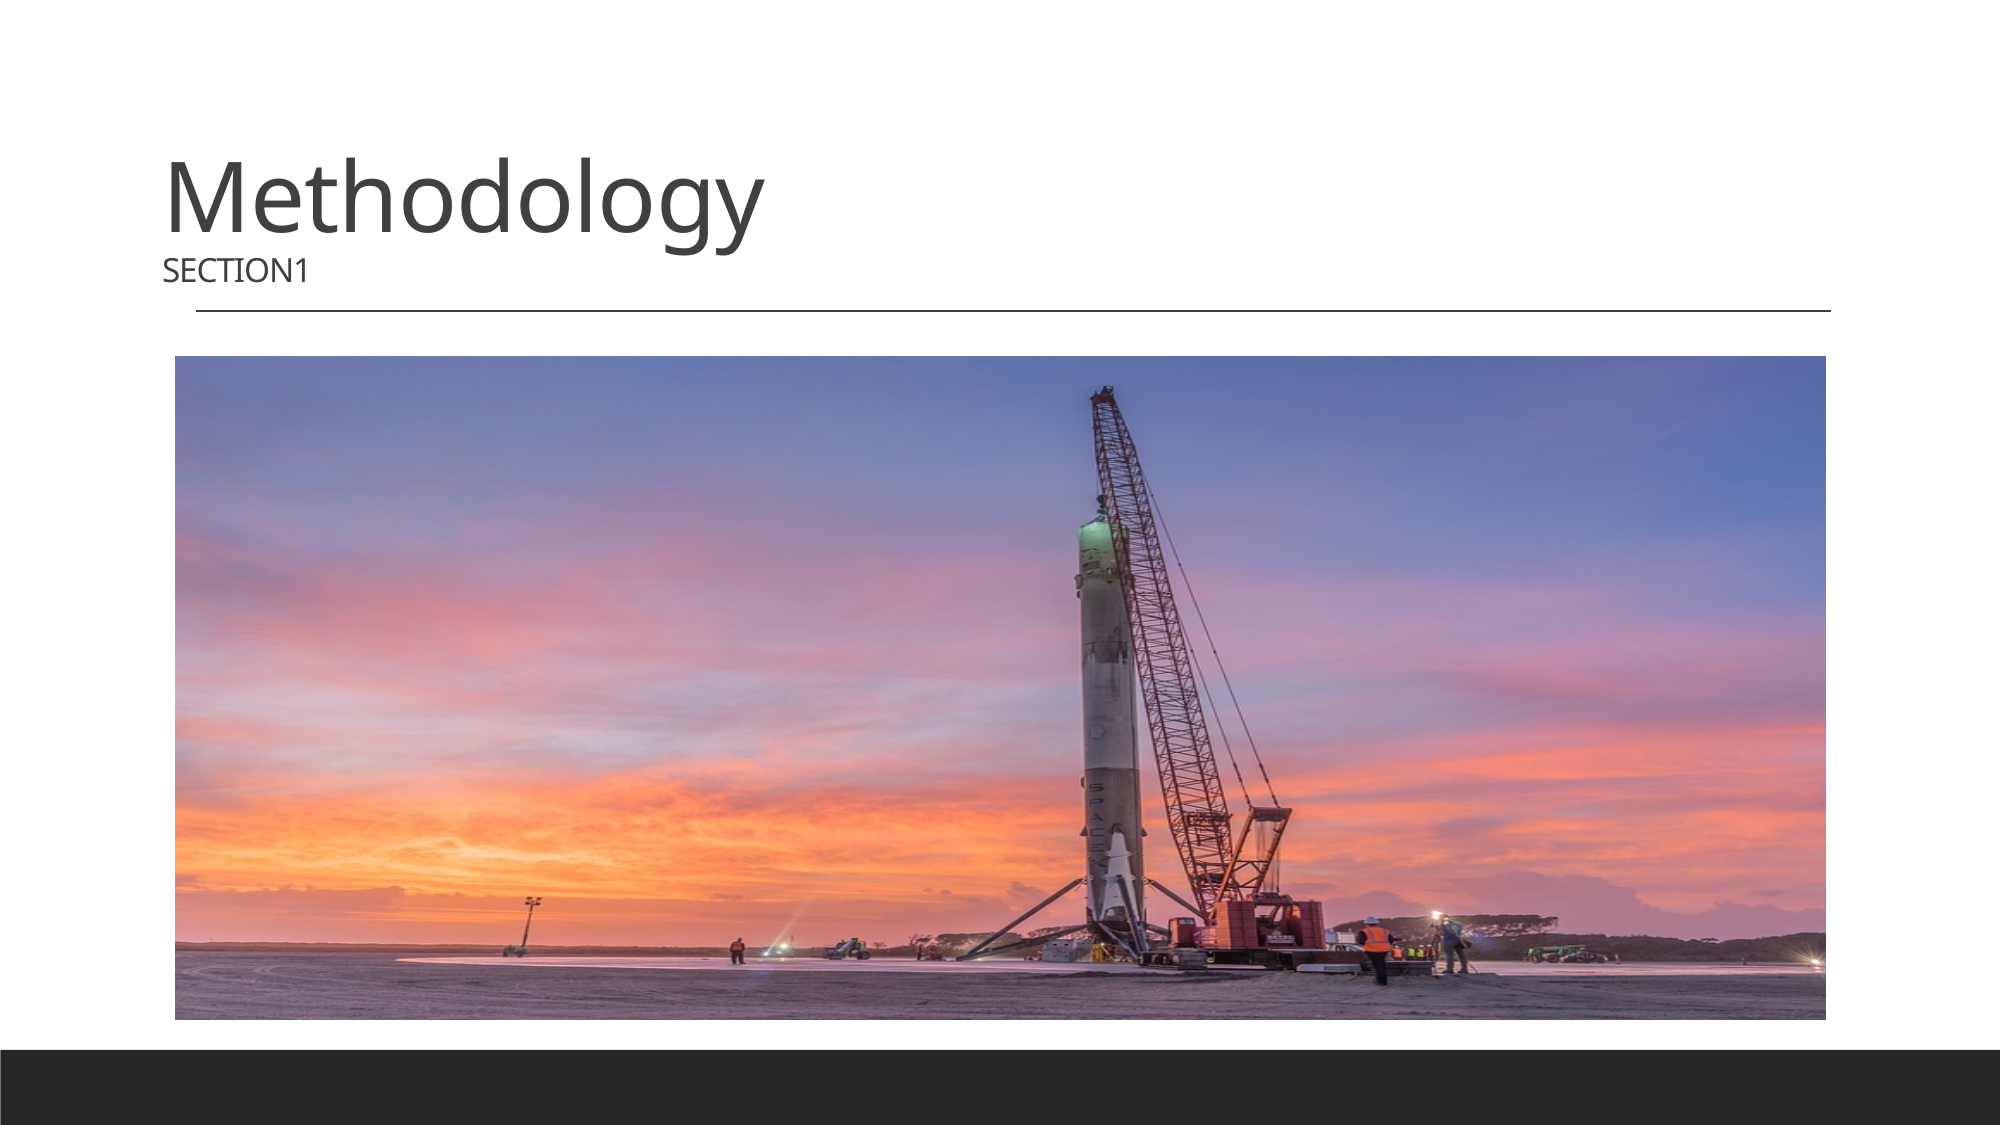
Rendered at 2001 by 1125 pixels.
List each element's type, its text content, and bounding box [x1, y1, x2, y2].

picture [174, 356, 1826, 1021]
title Methodology SECTION1 [146, 56, 1797, 297]
